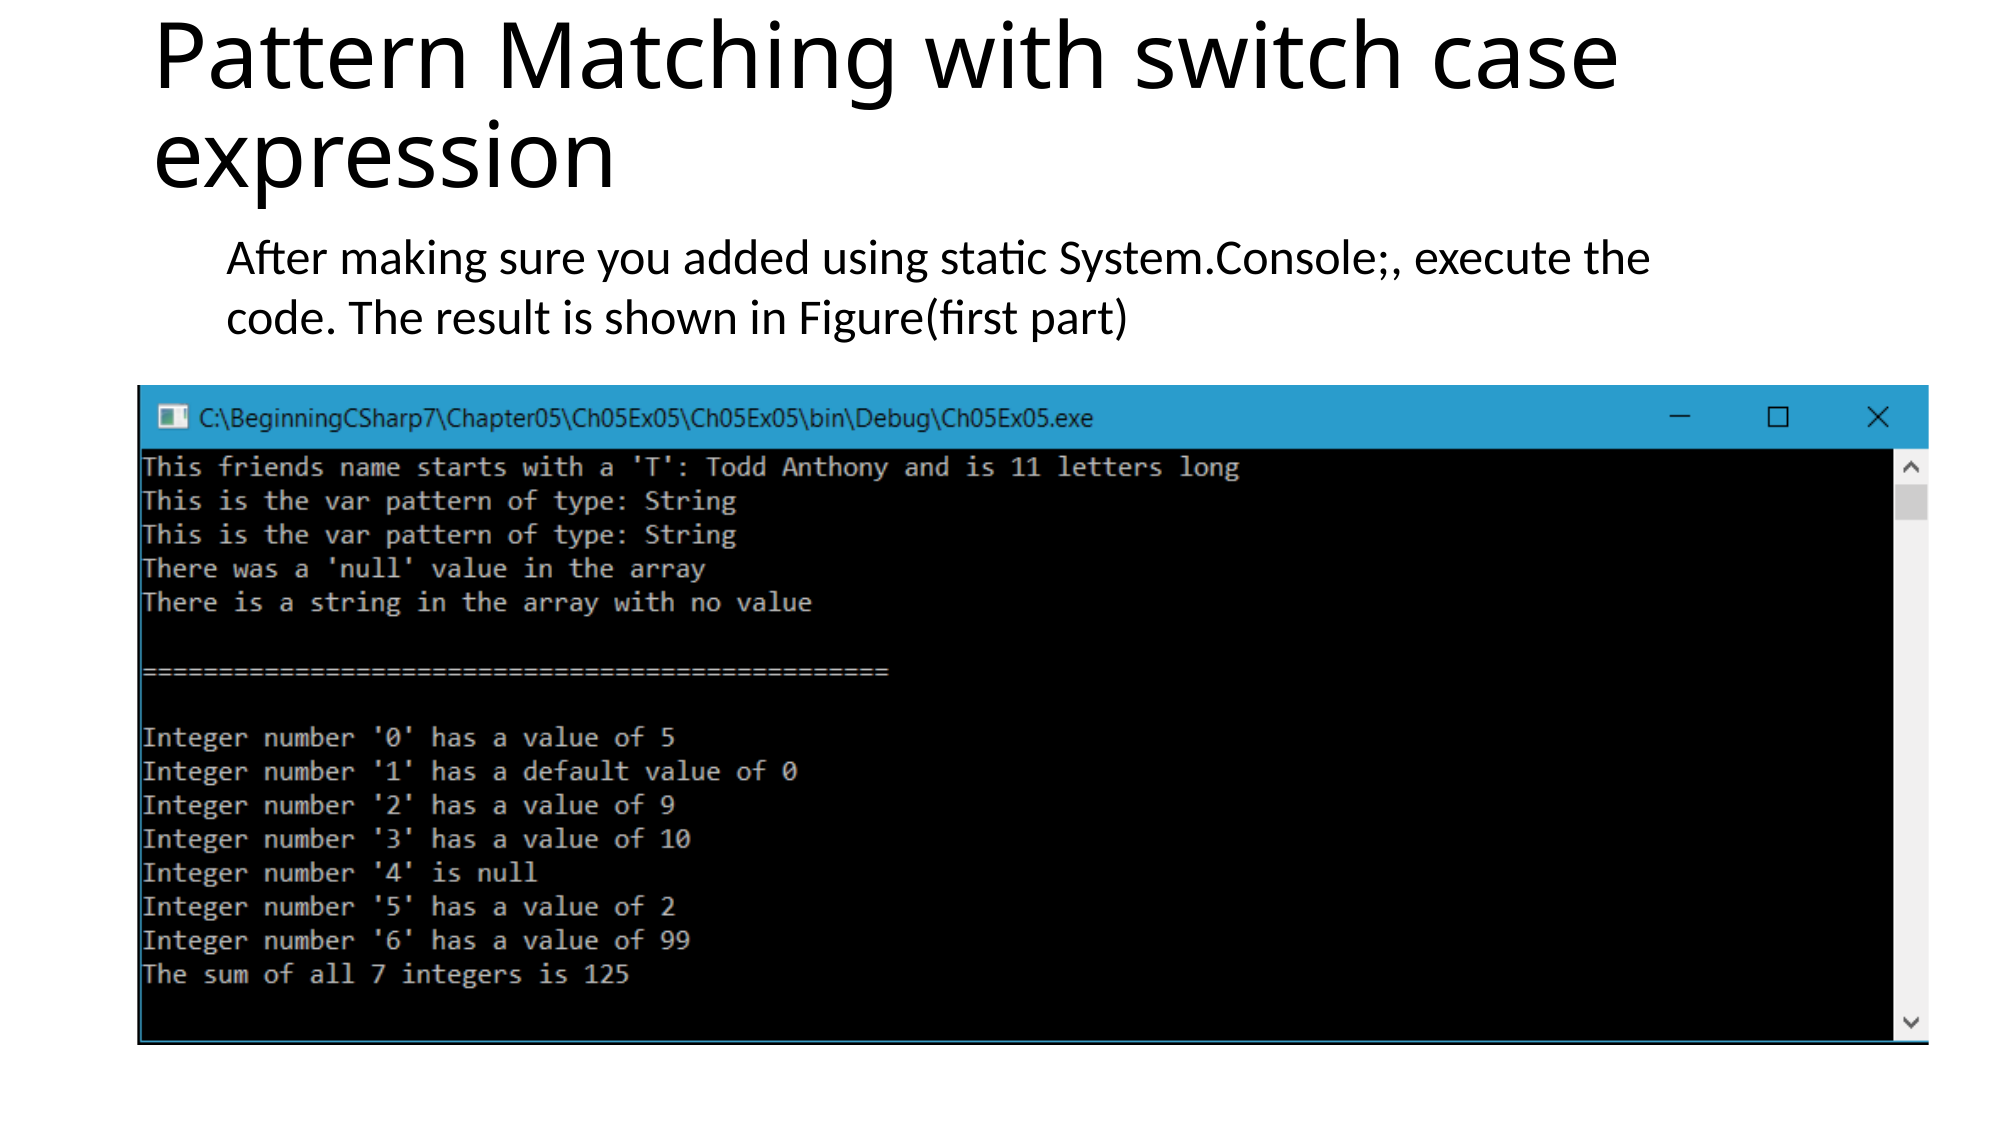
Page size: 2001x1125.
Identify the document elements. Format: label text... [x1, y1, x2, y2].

text_box After making sure you added using static System.Console;, execute the code. The result is shown in Figure(first part) [211, 217, 1789, 353]
title Pattern Matching with switch case expression [137, 0, 1863, 218]
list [137, 385, 1929, 1045]
